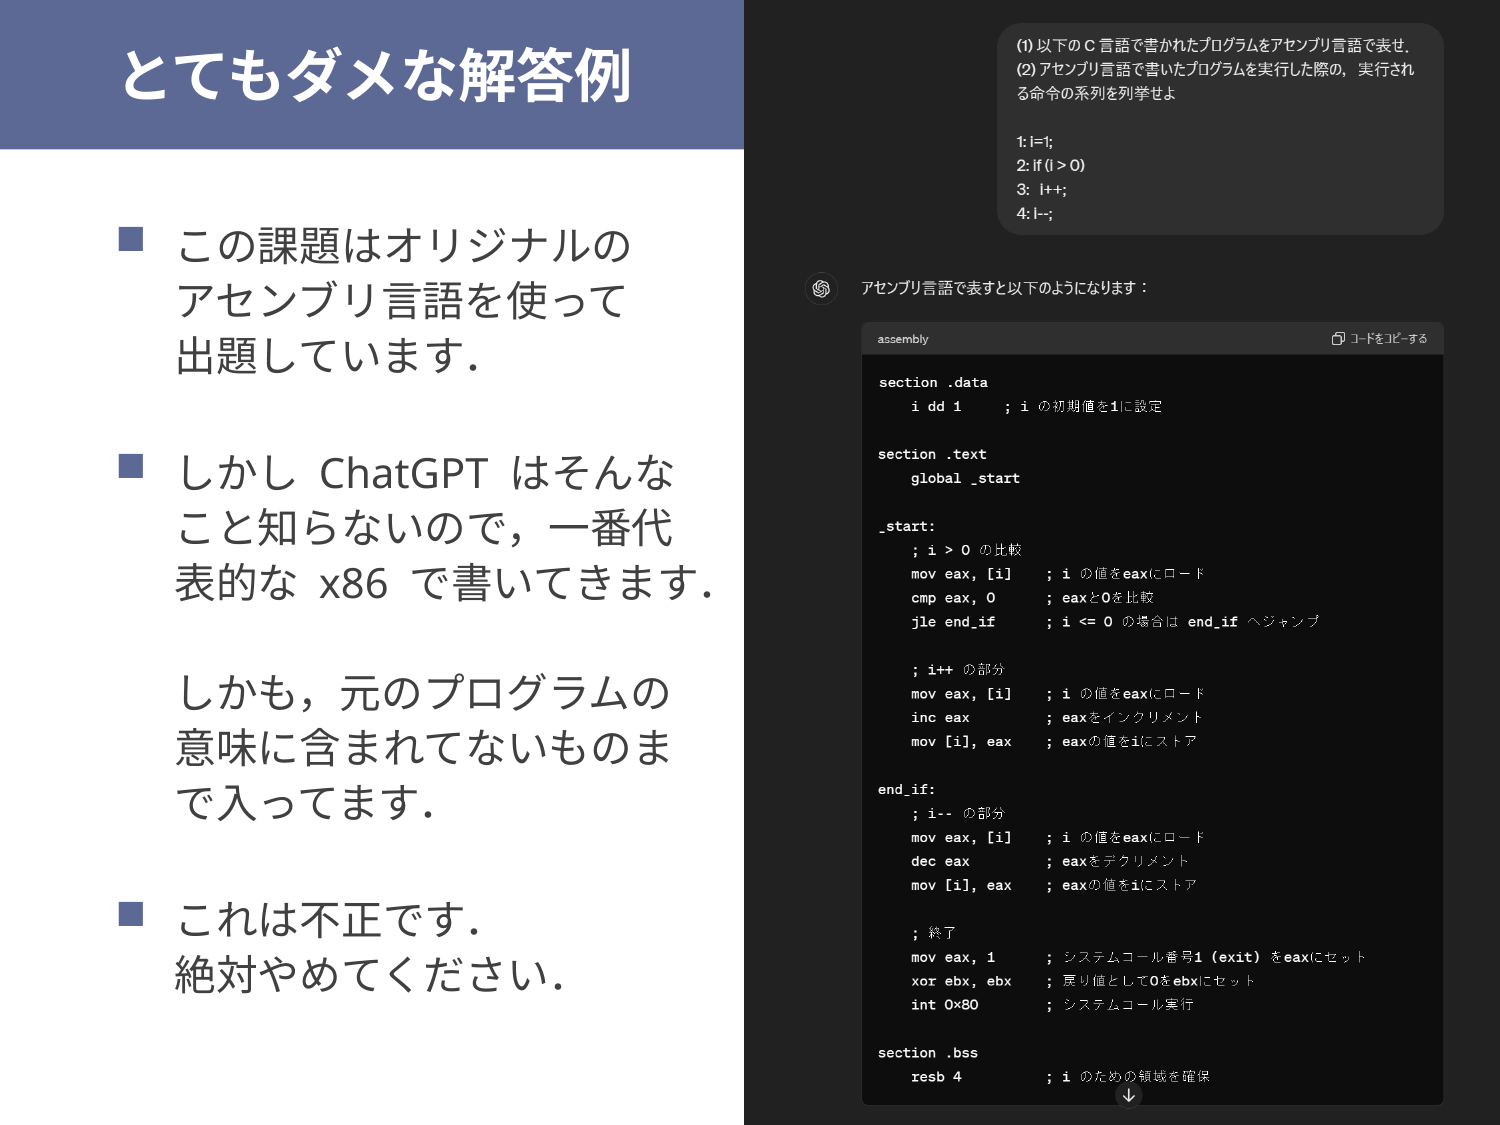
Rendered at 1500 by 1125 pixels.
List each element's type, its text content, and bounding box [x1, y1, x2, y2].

title とてもダメな解答例 [100, 0, 742, 150]
picture [744, 0, 1500, 1125]
list この課題はオリジナルの アセンブリ言語を使って 出題しています． しかし ChatGPT はそんなこと知らないので，一番代表的な x86 で書いてきます． しかも，元のプログラムの意味に含まれてないものまで入ってます． これは不正です． 絶対やめてください． [100, 178, 721, 1036]
